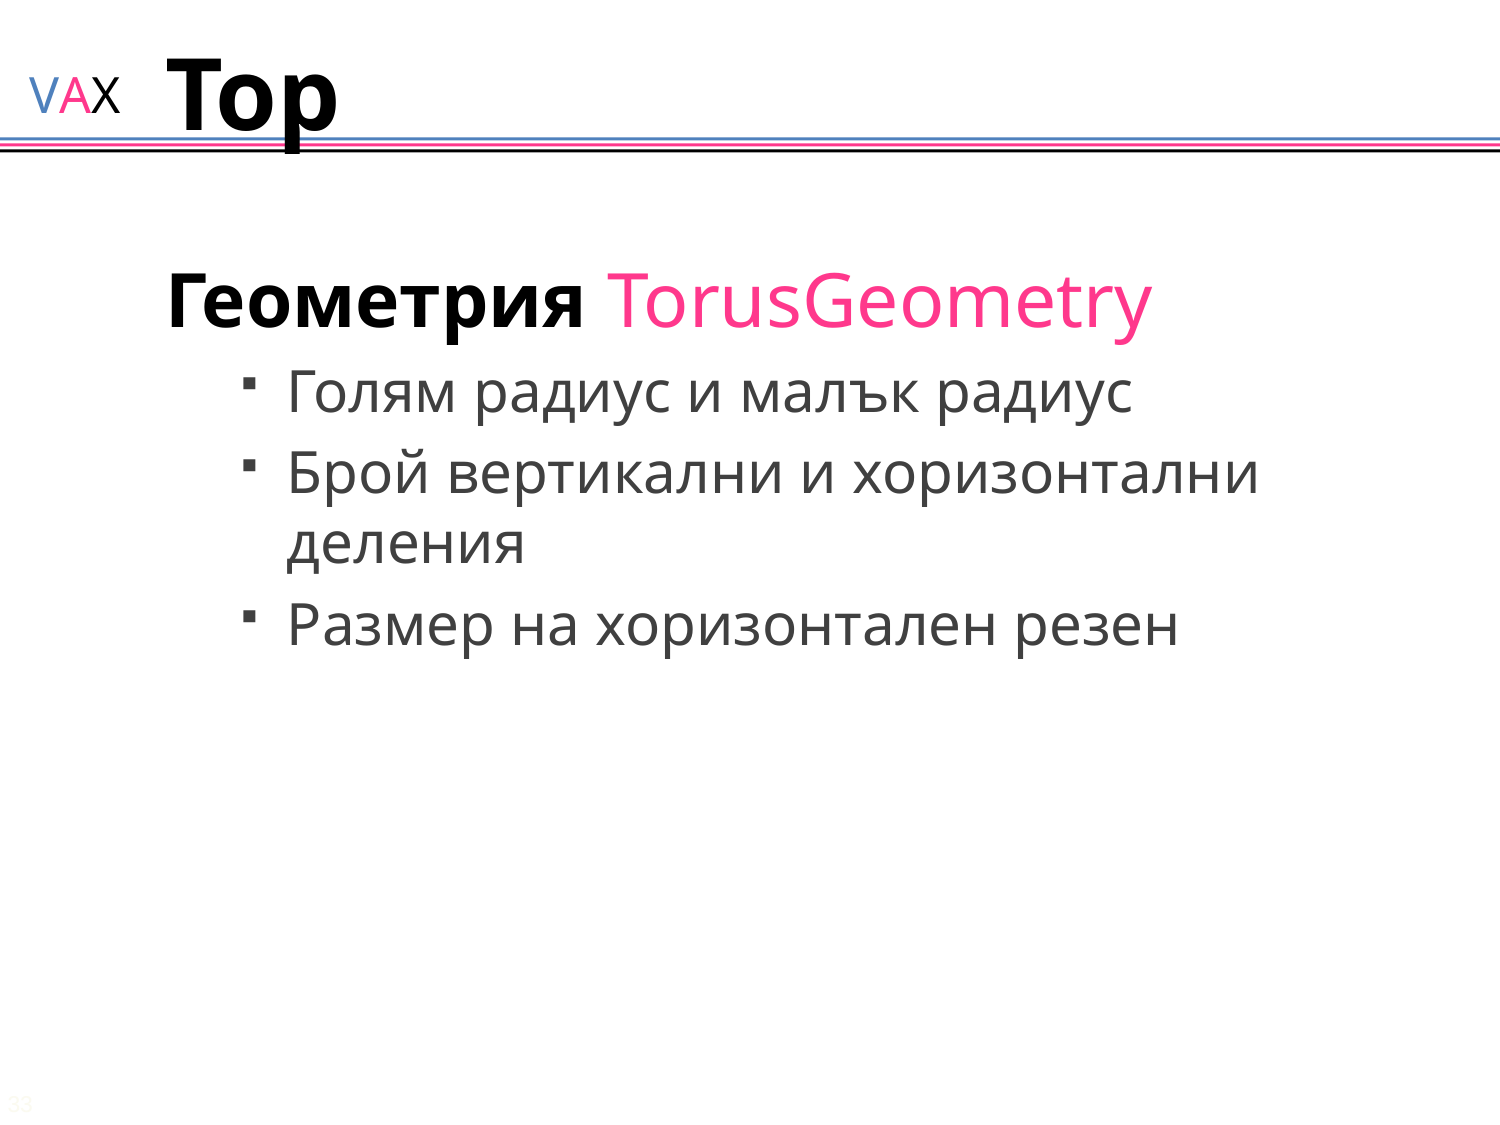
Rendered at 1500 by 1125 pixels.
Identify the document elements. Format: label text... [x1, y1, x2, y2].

list Геометрия TorusGeometry Голям радиус и малък радиус Брой вертикални и хоризонтални деления Размер на хоризонтален резен [150, 200, 1488, 1113]
title Тор [0, 37, 1500, 144]
